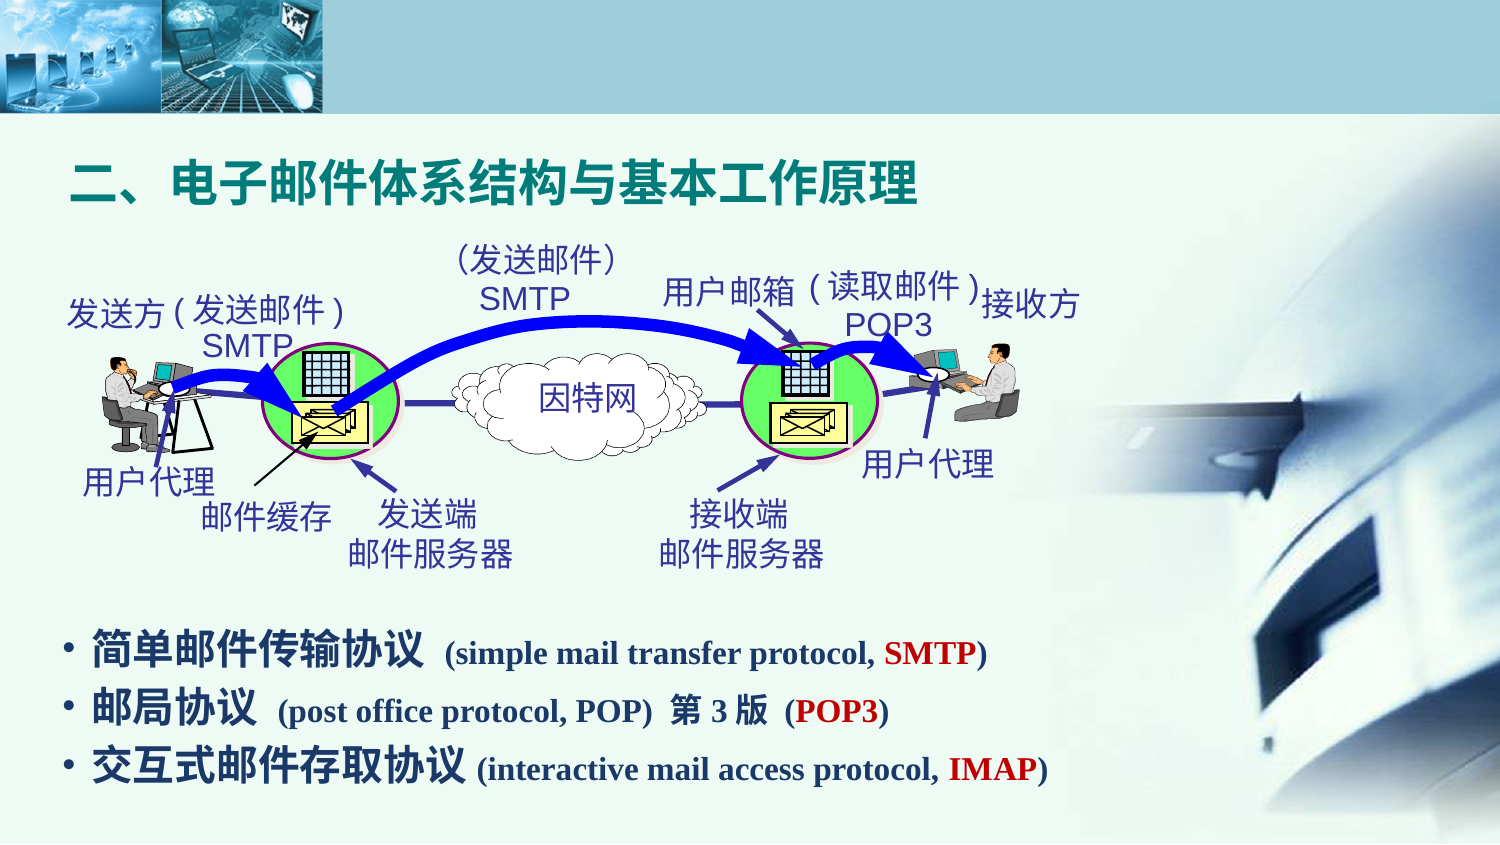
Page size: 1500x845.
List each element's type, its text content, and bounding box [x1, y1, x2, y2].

title 二、电子邮件体系结构与基本工作原理 [52, 103, 1383, 259]
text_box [58, 231, 1091, 572]
text_box 简单邮件传输协议 (simple mail transfer protocol, SMTP) 邮局协议 (post office protocol, POP) 第3版 (POP3) 交互式邮件存取协议(interactive mail access protocol, IMAP) [46, 615, 1170, 786]
picture [0, 0, 1500, 844]
